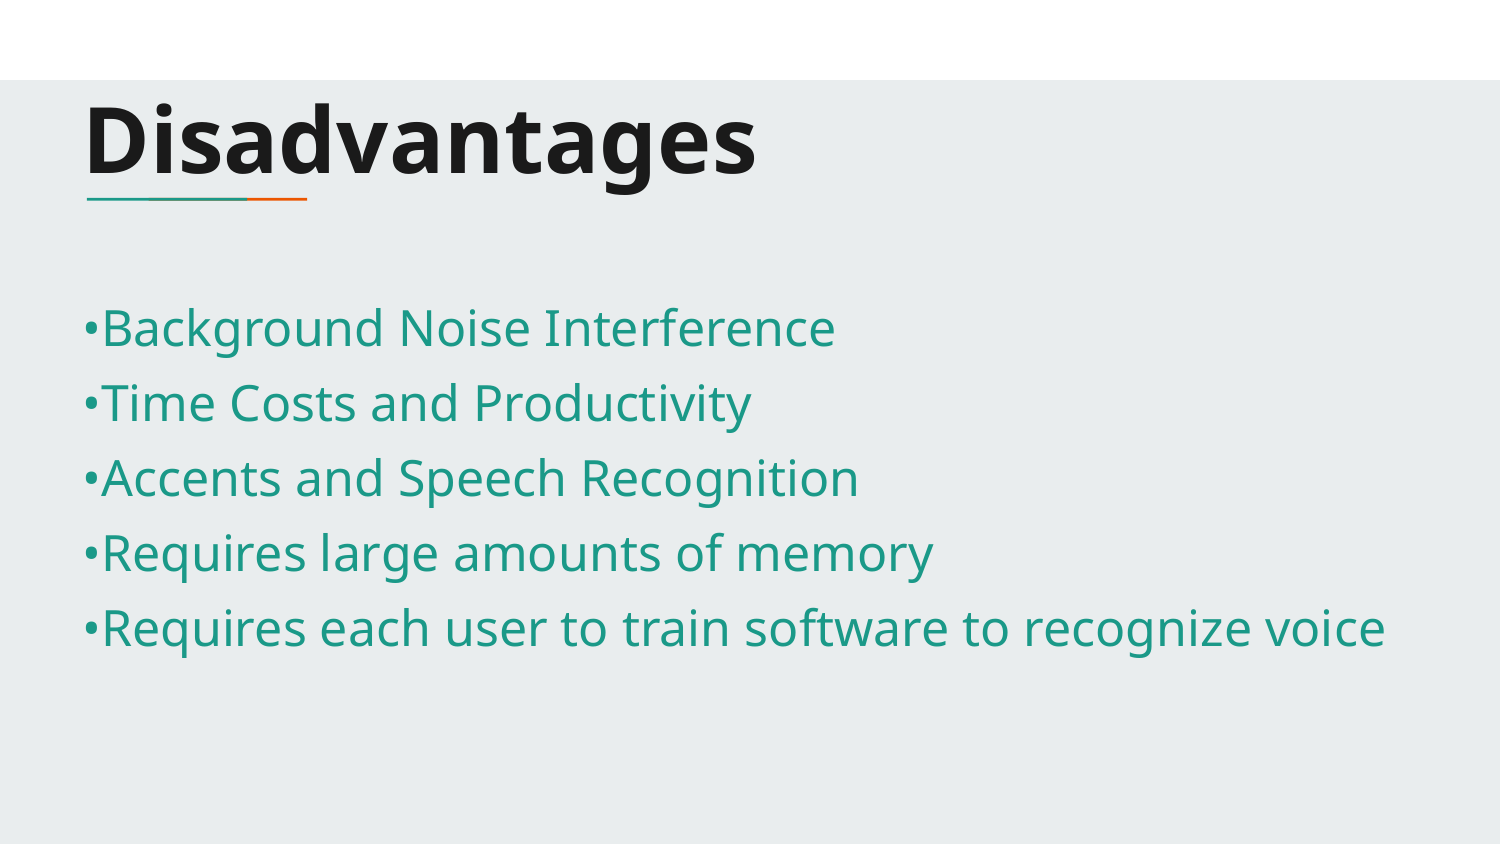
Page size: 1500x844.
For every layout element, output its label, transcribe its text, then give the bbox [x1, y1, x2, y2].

title Disadvantages [67, 67, 1433, 246]
subtitle •Background Noise Interference •Time Costs and Productivity •Accents and Speech Recognition •Requires large amounts of memory •Requires each user to train software to recognize voice [67, 288, 1449, 595]
